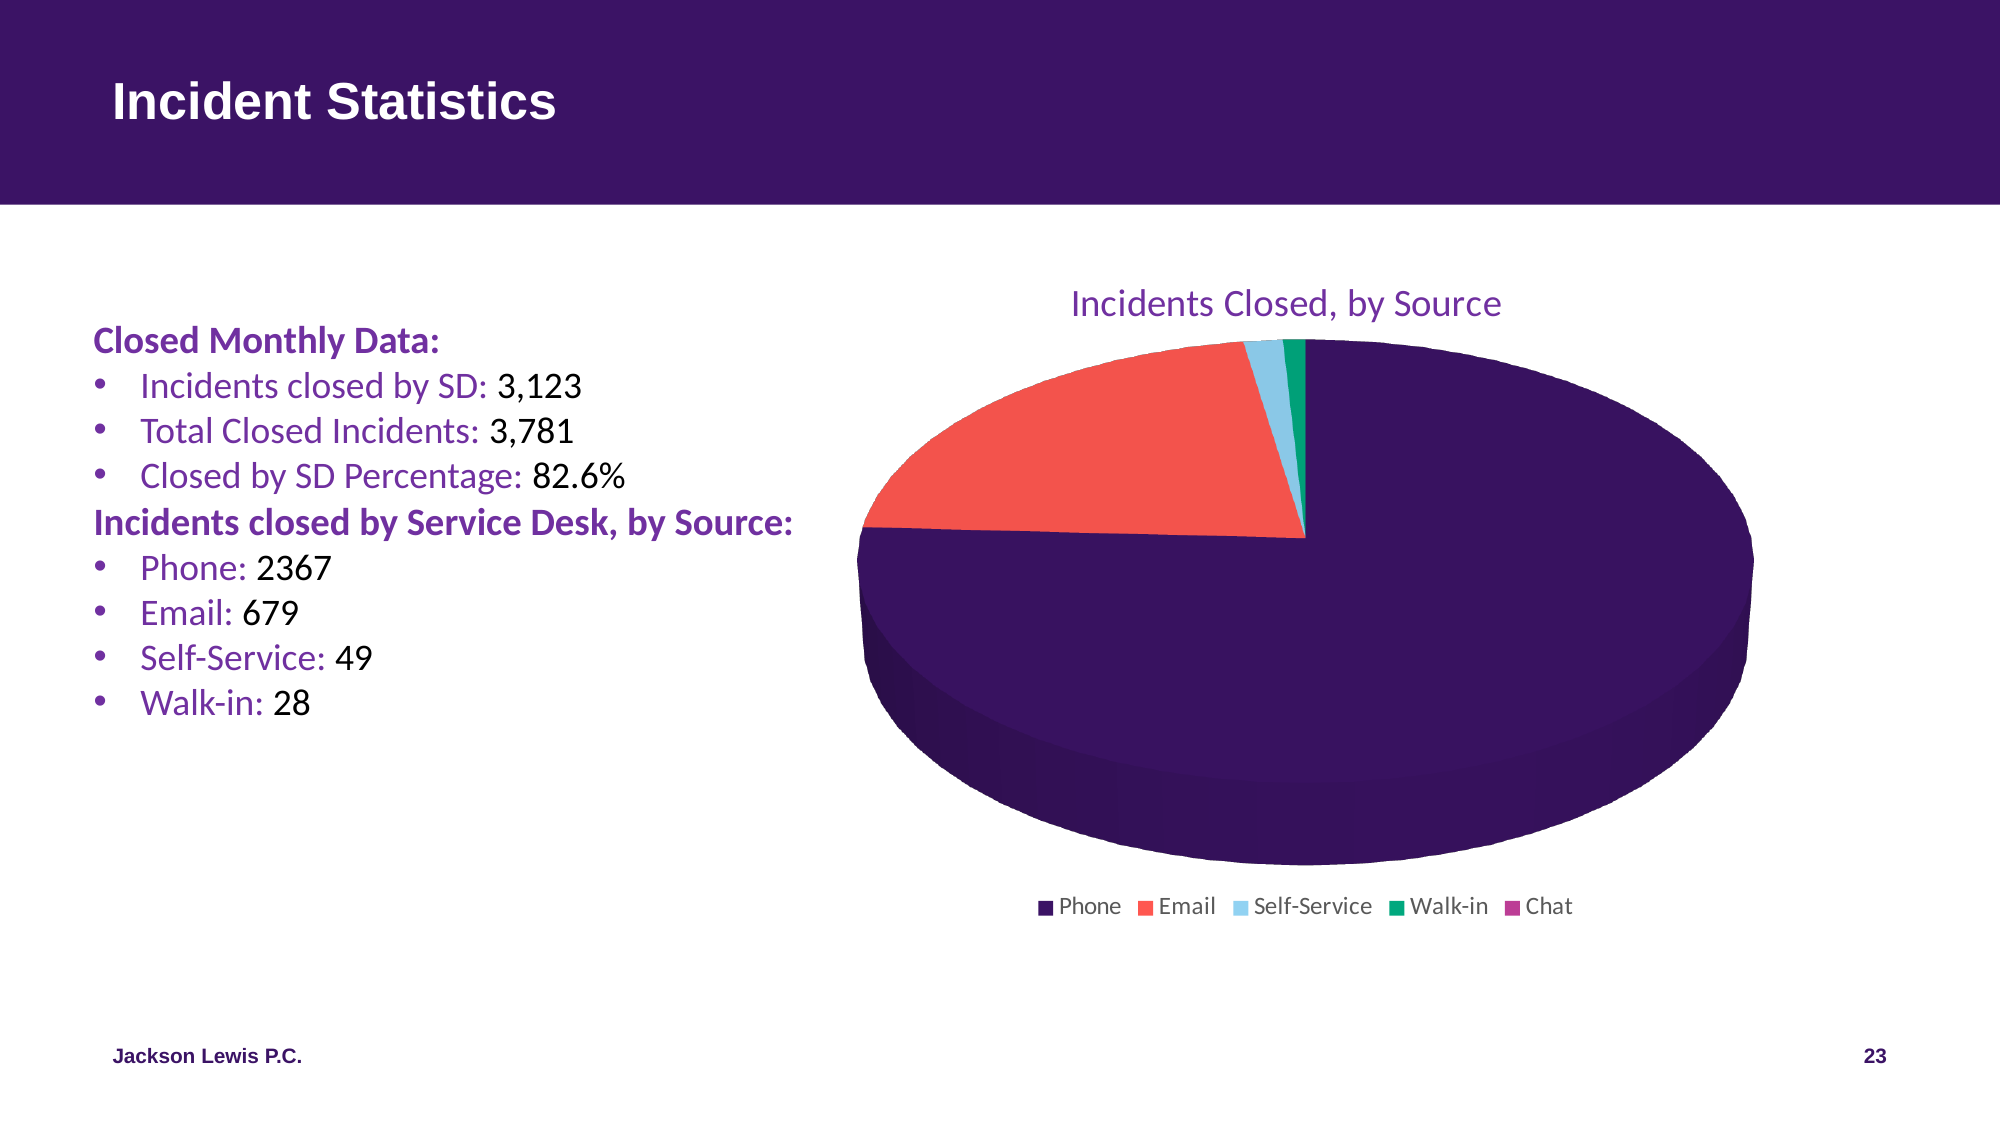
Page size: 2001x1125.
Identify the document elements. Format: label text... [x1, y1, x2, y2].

chart [611, 241, 2000, 927]
slide_number 23 [1436, 1042, 1887, 1103]
footer Jackson Lewis P.C. [112, 1042, 788, 1103]
text_box Closed Monthly Data: Incidents closed by SD: 3,123 Total Closed Incidents: 3,781 Closed by SD Percentage: 82.6% Incidents closed by Service Desk, by Source: Phone: 2367 Email: 679 Self-Service: 49 Walk-in: 28 [78, 307, 611, 771]
title Incident Statistics [112, 75, 1887, 197]
